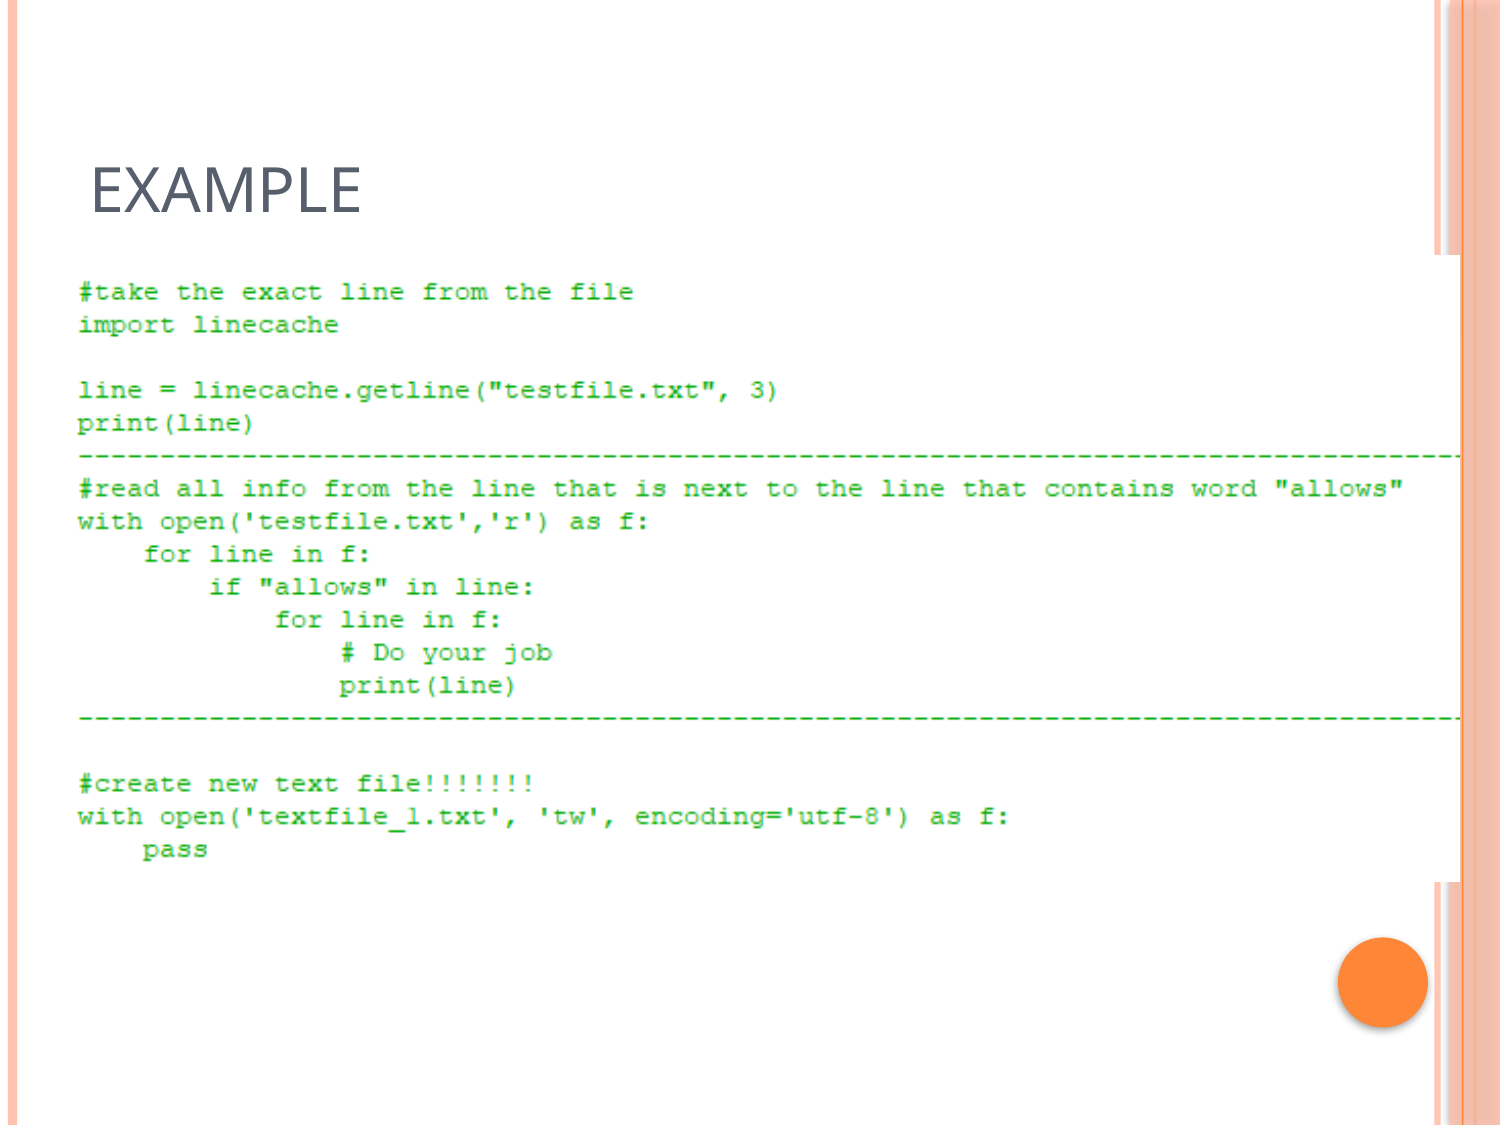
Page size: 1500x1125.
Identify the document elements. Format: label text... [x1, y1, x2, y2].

title Example [75, 45, 1300, 233]
picture [76, 254, 1461, 882]
